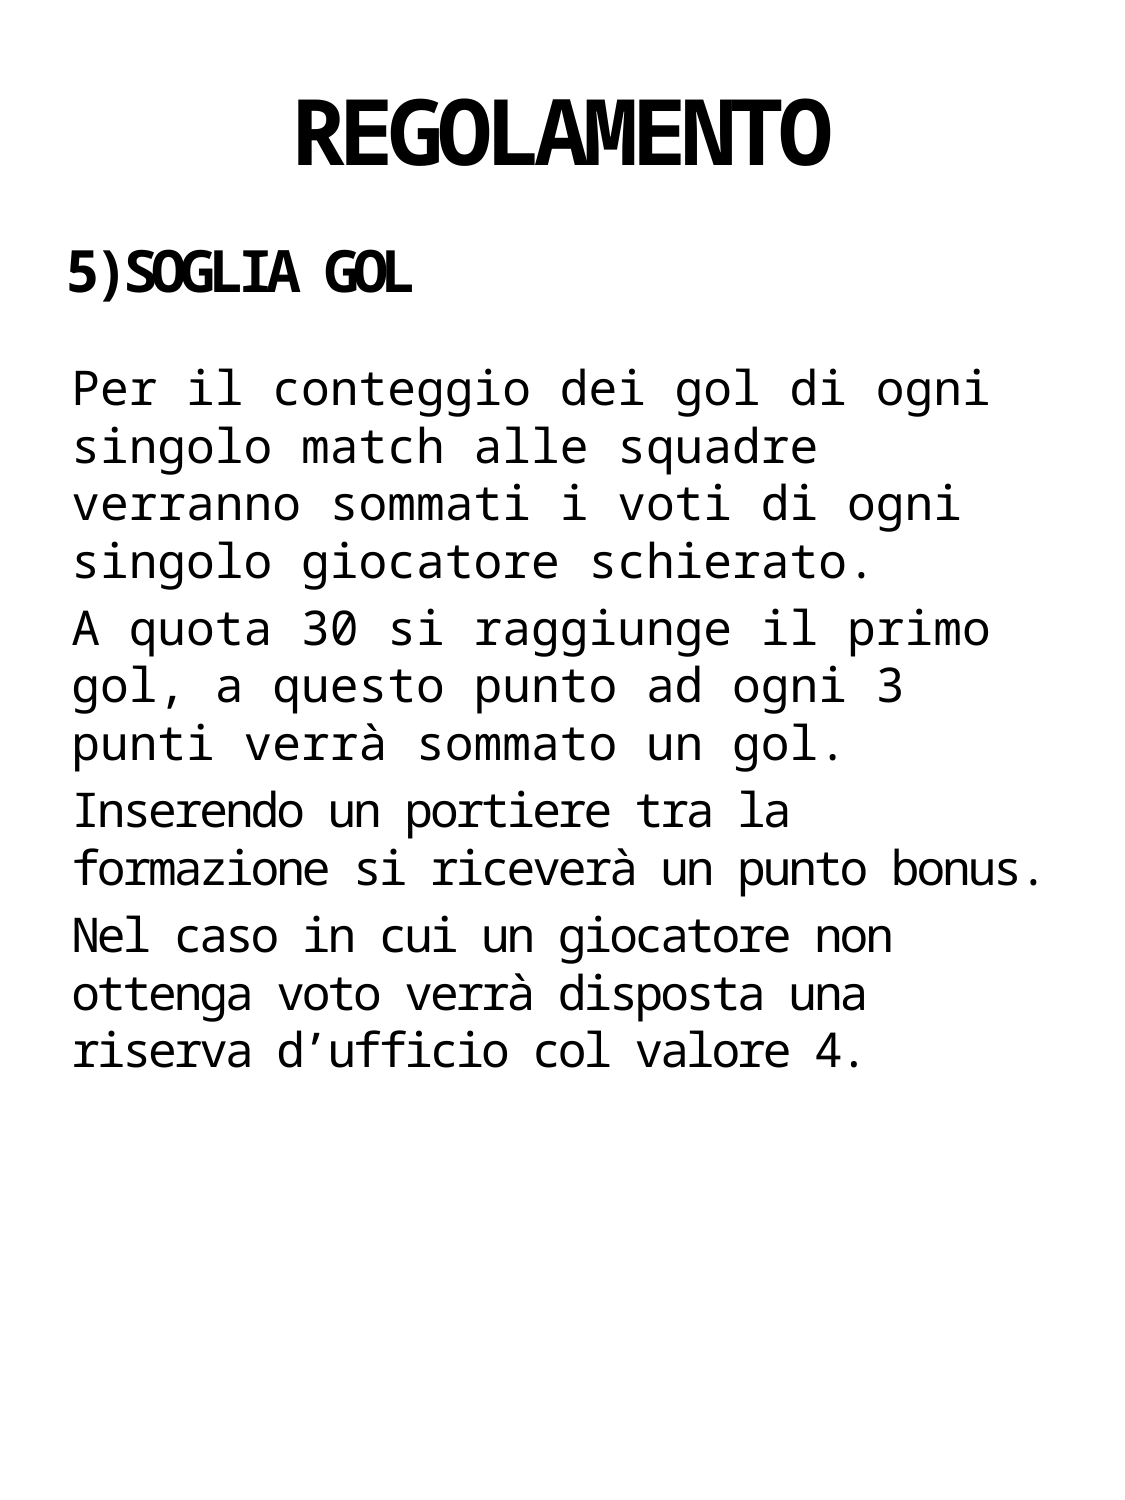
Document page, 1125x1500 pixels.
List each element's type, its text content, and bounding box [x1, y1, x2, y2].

text_box REGOLAMENTO [56, 3, 1069, 254]
text_box 5)SOGLIA GOL [50, 206, 1064, 332]
list Per il conteggio dei gol di ogni singolo match alle squadre verranno sommati i voti di ogni singolo giocatore schierato. A quota 30 si raggiunge il primo gol, a questo punto ad ogni 3 punti verrà sommato un gol. Inserendo un portiere tra la formazione si riceverà un punto bonus. Nel caso in cui un giocatore non ottenga voto verrà disposta una riserva d’ufficio col valore 4. [56, 350, 1069, 1400]
